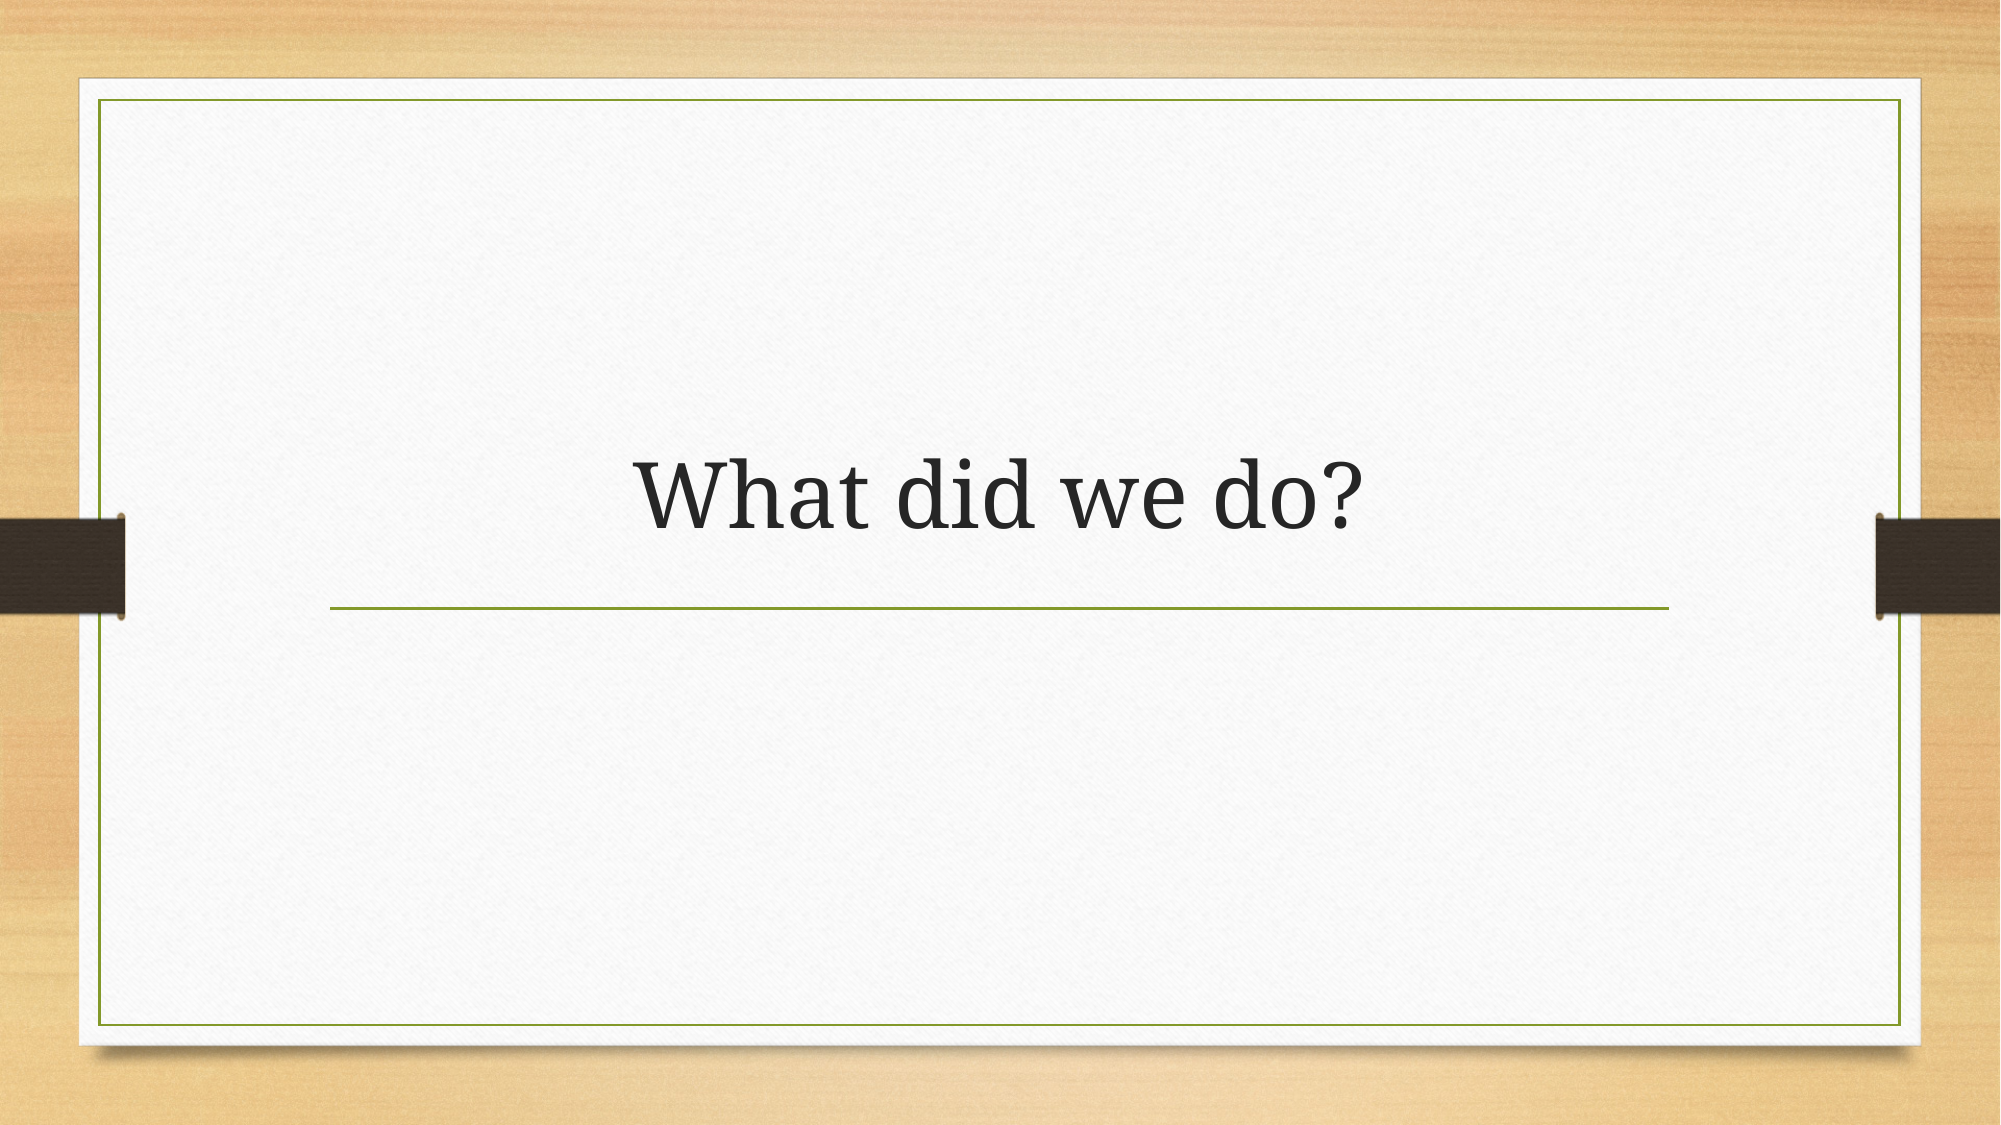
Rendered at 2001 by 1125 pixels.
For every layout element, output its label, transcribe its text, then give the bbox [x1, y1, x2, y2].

picture [0, 0, 2001, 1125]
title What did we do? [136, 86, 1862, 555]
